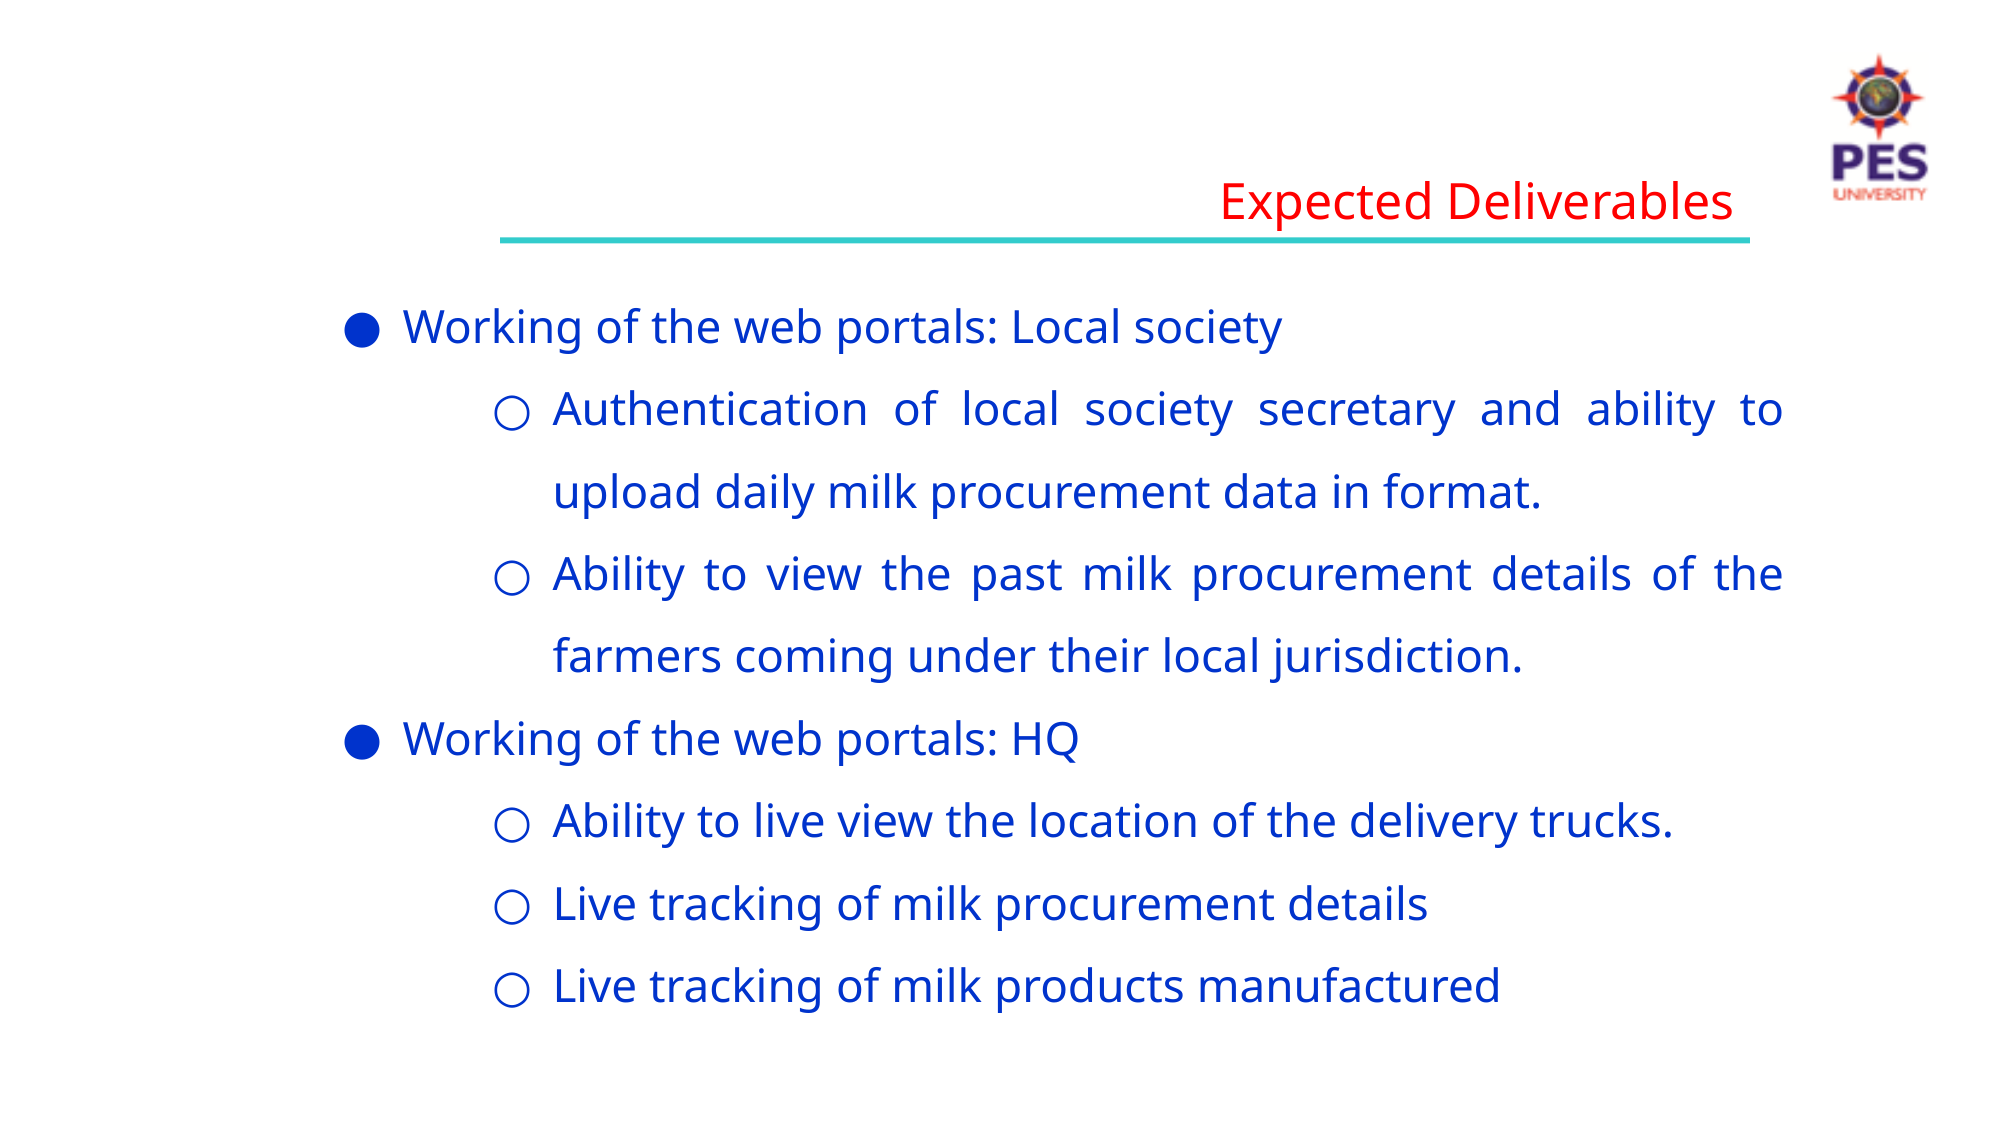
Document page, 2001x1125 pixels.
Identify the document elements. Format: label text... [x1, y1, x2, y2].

picture [1827, 49, 1938, 213]
text_box Working of the web portals: Local society Authentication of local society secretary and ability to upload daily milk procurement data in format. Ability to view the past milk procurement details of the farmers coming under their local jurisdiction. Working of the web portals: HQ Ability to live view the location of the delivery trucks. Live tracking of milk procurement details Live tracking of milk products manufactured [312, 262, 1800, 1020]
text_box Expected Deliverables [474, 162, 1750, 238]
text_box [500, 238, 1750, 244]
